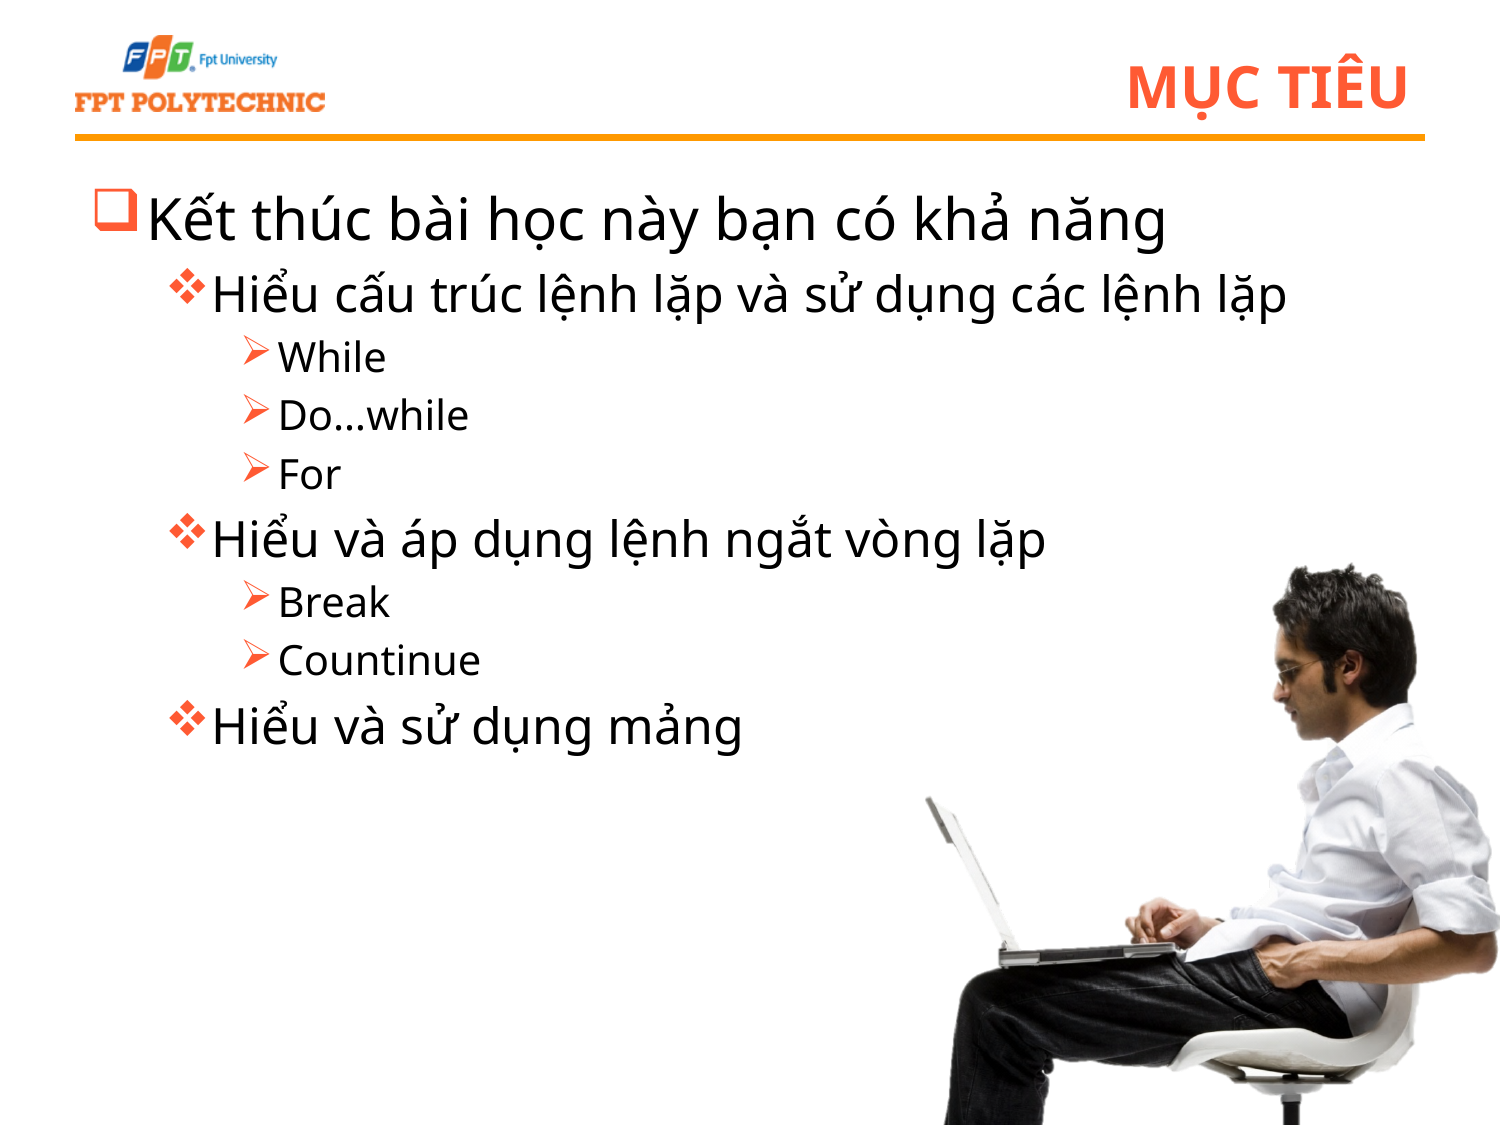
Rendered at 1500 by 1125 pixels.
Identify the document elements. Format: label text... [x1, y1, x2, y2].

picture [898, 553, 1500, 1125]
picture [75, 35, 325, 112]
list Kết thúc bài học này bạn có khả năng Hiểu cấu trúc lệnh lặp và sử dụng các lệnh lặp While Do…while For Hiểu và áp dụng lệnh ngắt vòng lặp Break Countinue Hiểu và sử dụng mảng [75, 174, 1425, 1038]
title Mục tiêu [337, 45, 1425, 125]
